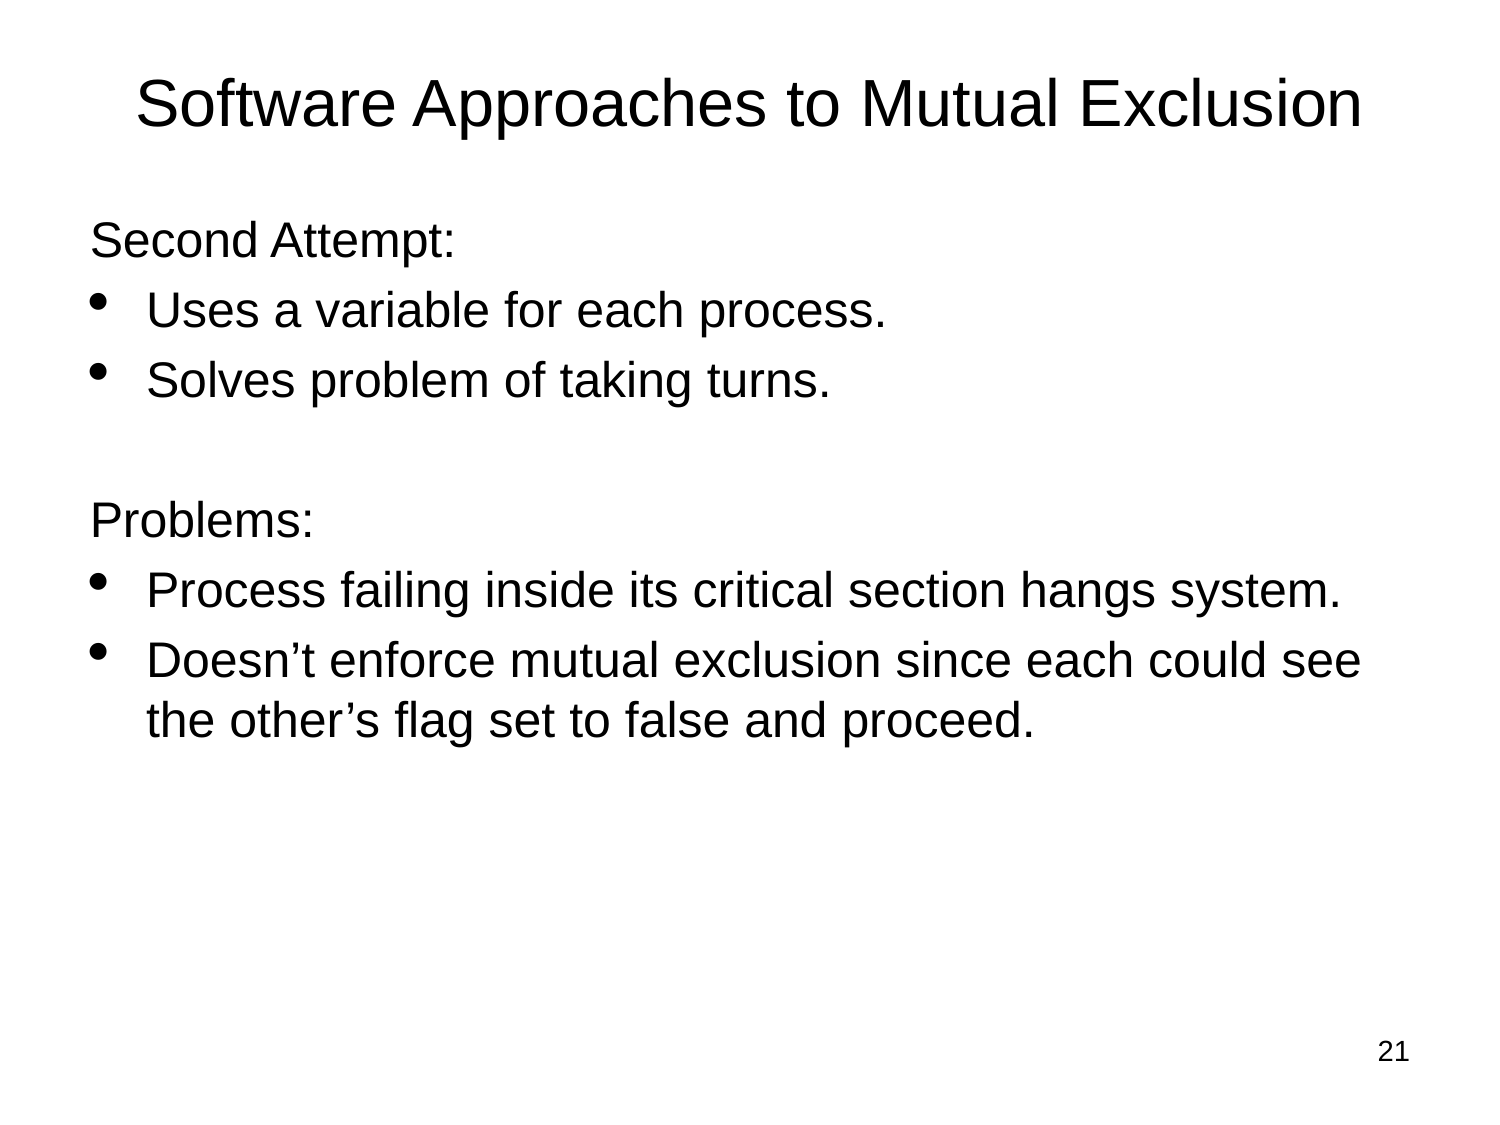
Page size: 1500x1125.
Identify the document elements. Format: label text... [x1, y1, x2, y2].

text_box Second Attempt: Uses a variable for each process. Solves problem of taking turns. Problems: Process failing inside its critical section hangs system. Doesn’t enforce mutual exclusion since each could see the other’s flag set to false and proceed. [75, 200, 1425, 1100]
text_box Software Approaches to Mutual Exclusion [75, 12, 1425, 188]
